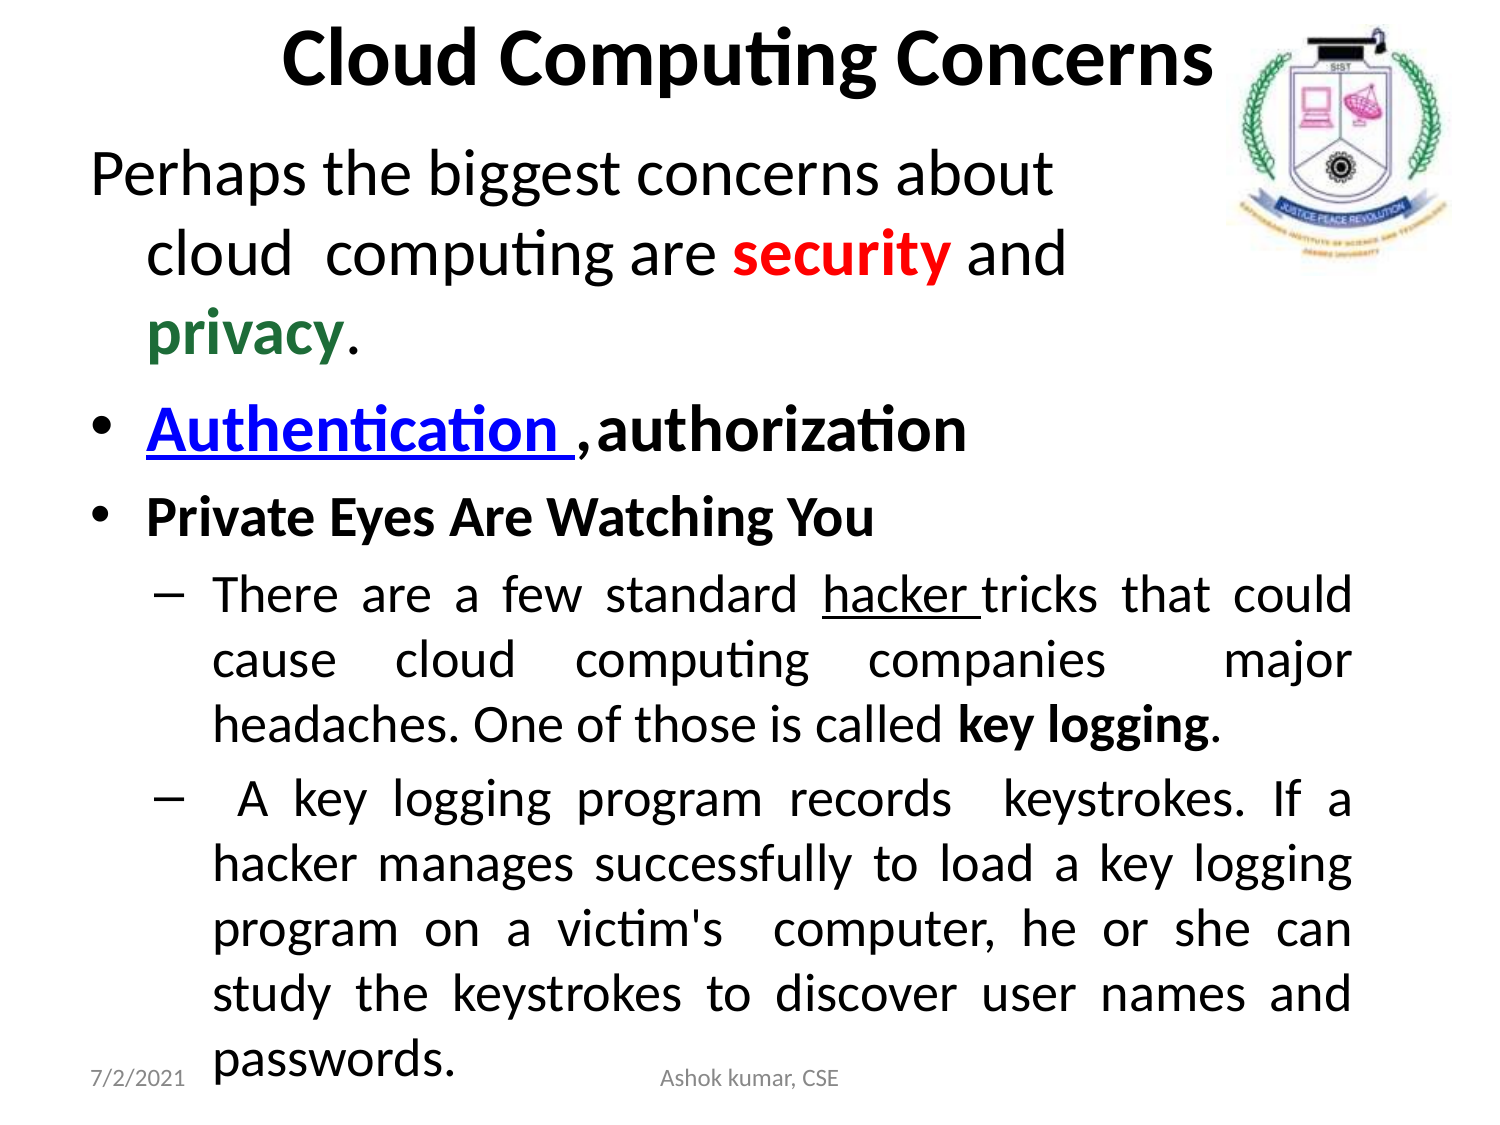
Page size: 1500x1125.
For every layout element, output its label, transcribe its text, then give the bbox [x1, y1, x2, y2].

title Cloud Computing Concerns [280, 0, 1220, 126]
text_box Perhaps the biggest concerns about cloud computing are security and privacy. Authentication , authorization Private Eyes Are Watching You There are a few standard hacker tricks that could cause cloud computing companies major headaches. One of those is called key logging. A key logging program records keystrokes. If a hacker manages successfully to load a key logging program on a victim's computer, he or she can study the keystrokes to discover user names and passwords. [87, 126, 1356, 1125]
picture [1226, 24, 1452, 276]
